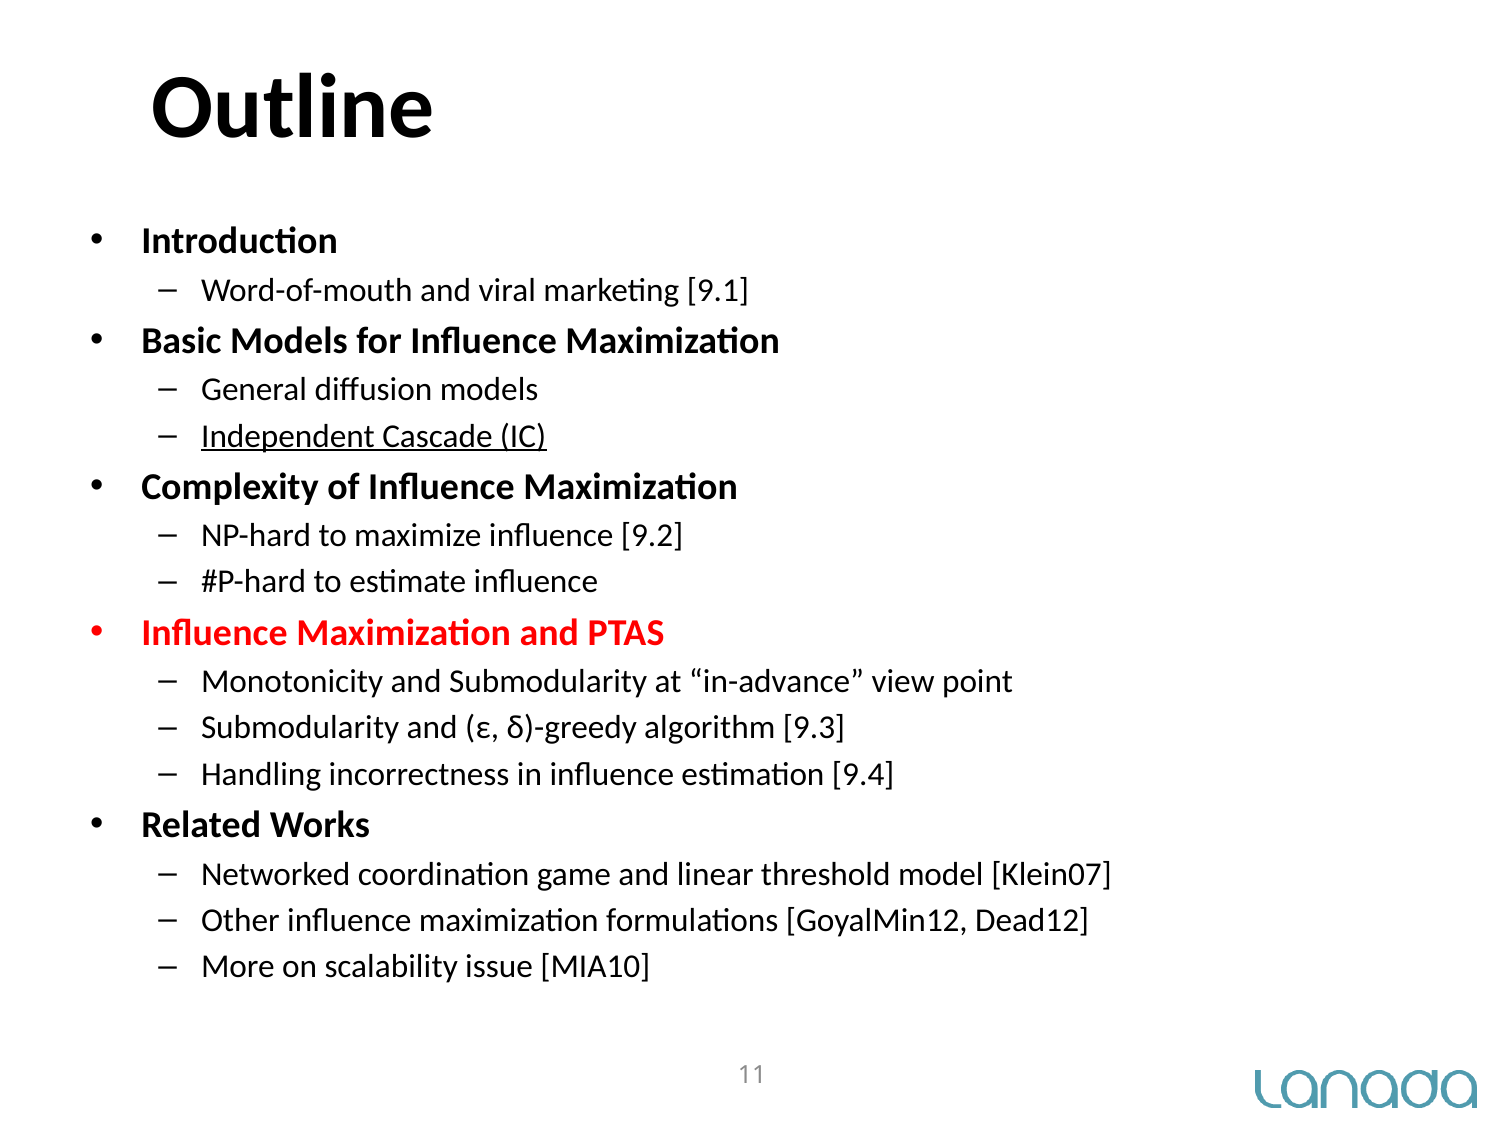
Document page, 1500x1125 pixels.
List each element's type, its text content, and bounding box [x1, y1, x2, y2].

list Introduction Word-of-mouth and viral marketing [9.1] Basic Models for Influence Maximization General diffusion models Independent Cascade (IC) Complexity of Influence Maximization NP-hard to maximize influence [9.2] #P-hard to estimate influence Influence Maximization and PTAS Monotonicity and Submodularity at “in-advance” view point Submodularity and (ε, δ)-greedy algorithm [9.3] Handling incorrectness in influence estimation [9.4] Related Works Networked coordination game and linear threshold model [Klein07] Other influence maximization formulations [GoyalMin12, Dead12] More on scalability issue [MIA10] [75, 208, 1425, 1005]
title Outline [136, 7, 1424, 195]
